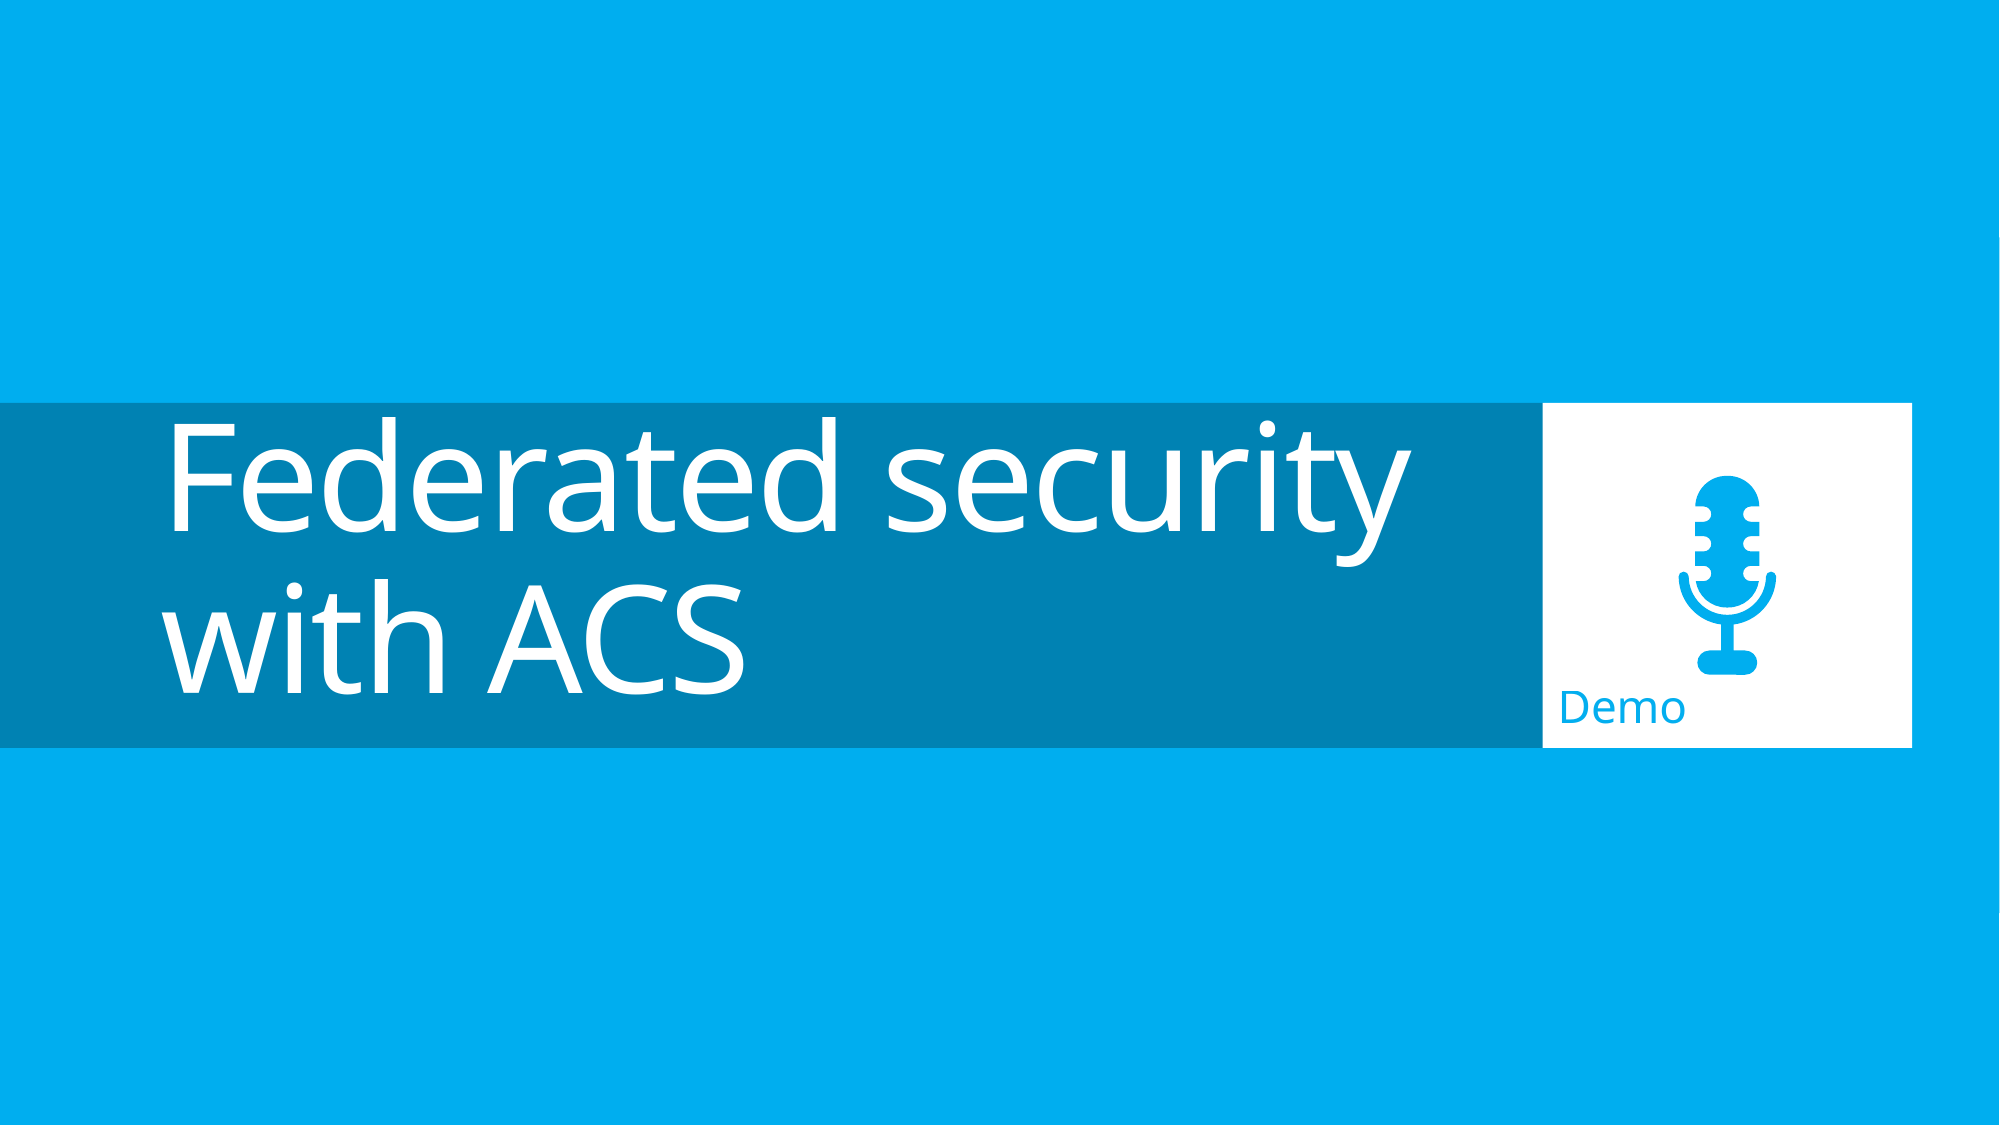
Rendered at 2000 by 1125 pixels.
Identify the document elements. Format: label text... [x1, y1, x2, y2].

text_box [0, 402, 1542, 749]
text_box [1542, 237, 2000, 914]
title Federated security with ACS [160, 399, 1542, 727]
